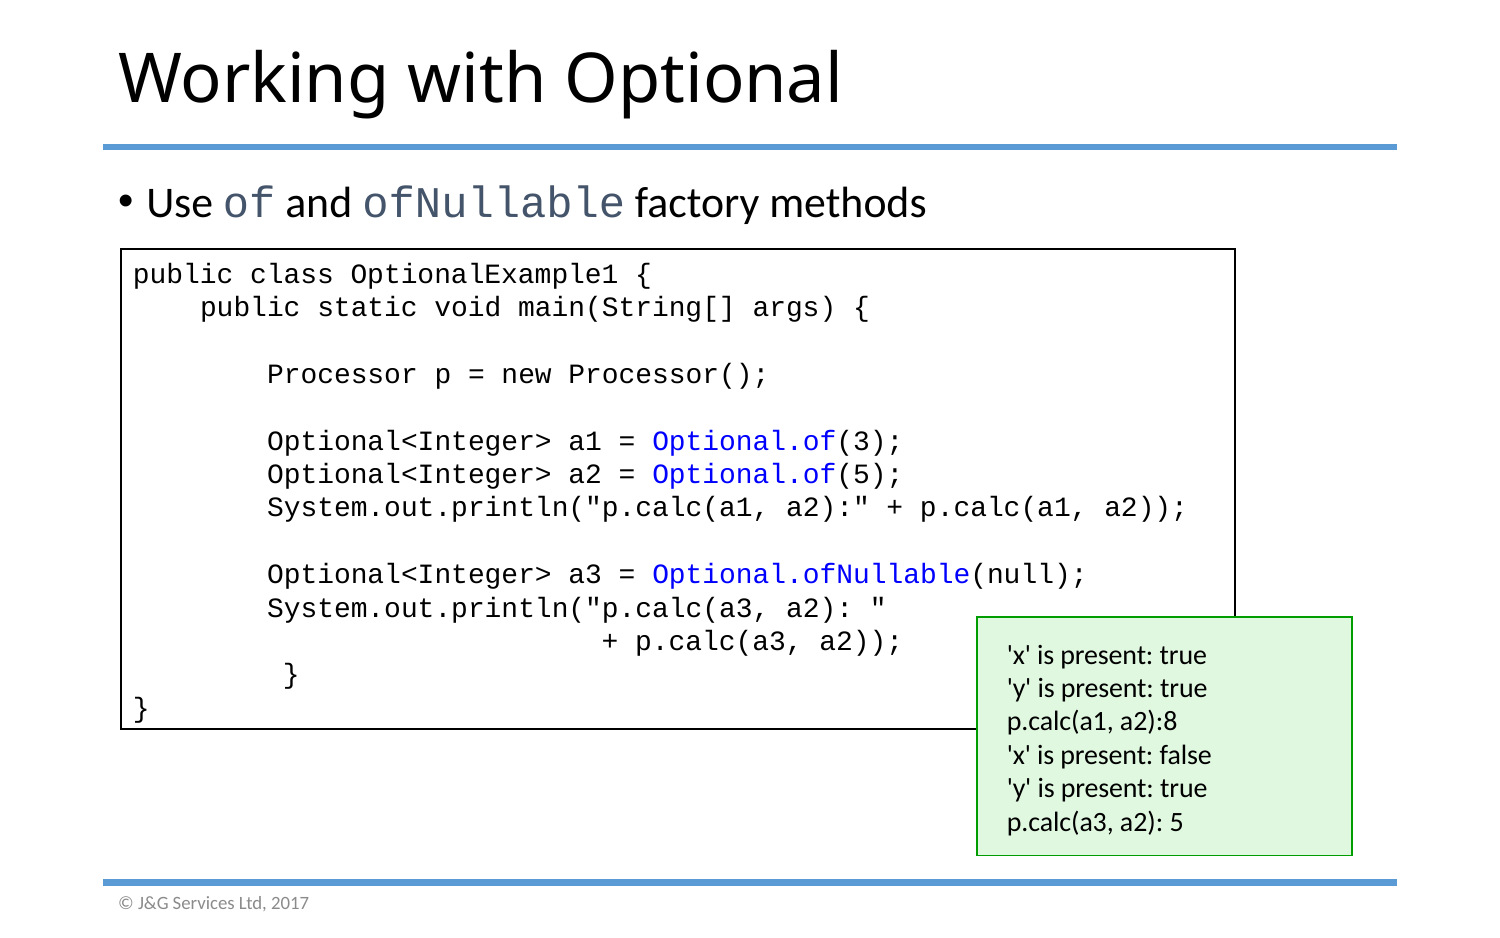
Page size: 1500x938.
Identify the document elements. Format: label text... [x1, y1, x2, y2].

list Use of and ofNullable factory methods [103, 172, 1397, 299]
text_box 'x' is present: true 'y' is present: true p.calc(a1, a2):8 'x' is present: false 'y' is present: true p.calc(a3, a2): 5 [977, 617, 1353, 856]
text_box public class OptionalExample1 { public static void main(String[] args) { Processor p = new Processor(); Optional<Integer> a1 = Optional.of(3); Optional<Integer> a2 = Optional.of(5); System.out.println("p.calc(a1, a2):" + p.calc(a1, a2)); Optional<Integer> a3 = Optional.ofNullable(null); System.out.println("p.calc(a3, a2): " + p.calc(a3, a2)); } } [120, 249, 1236, 729]
title Working with Optional [103, 27, 1397, 133]
